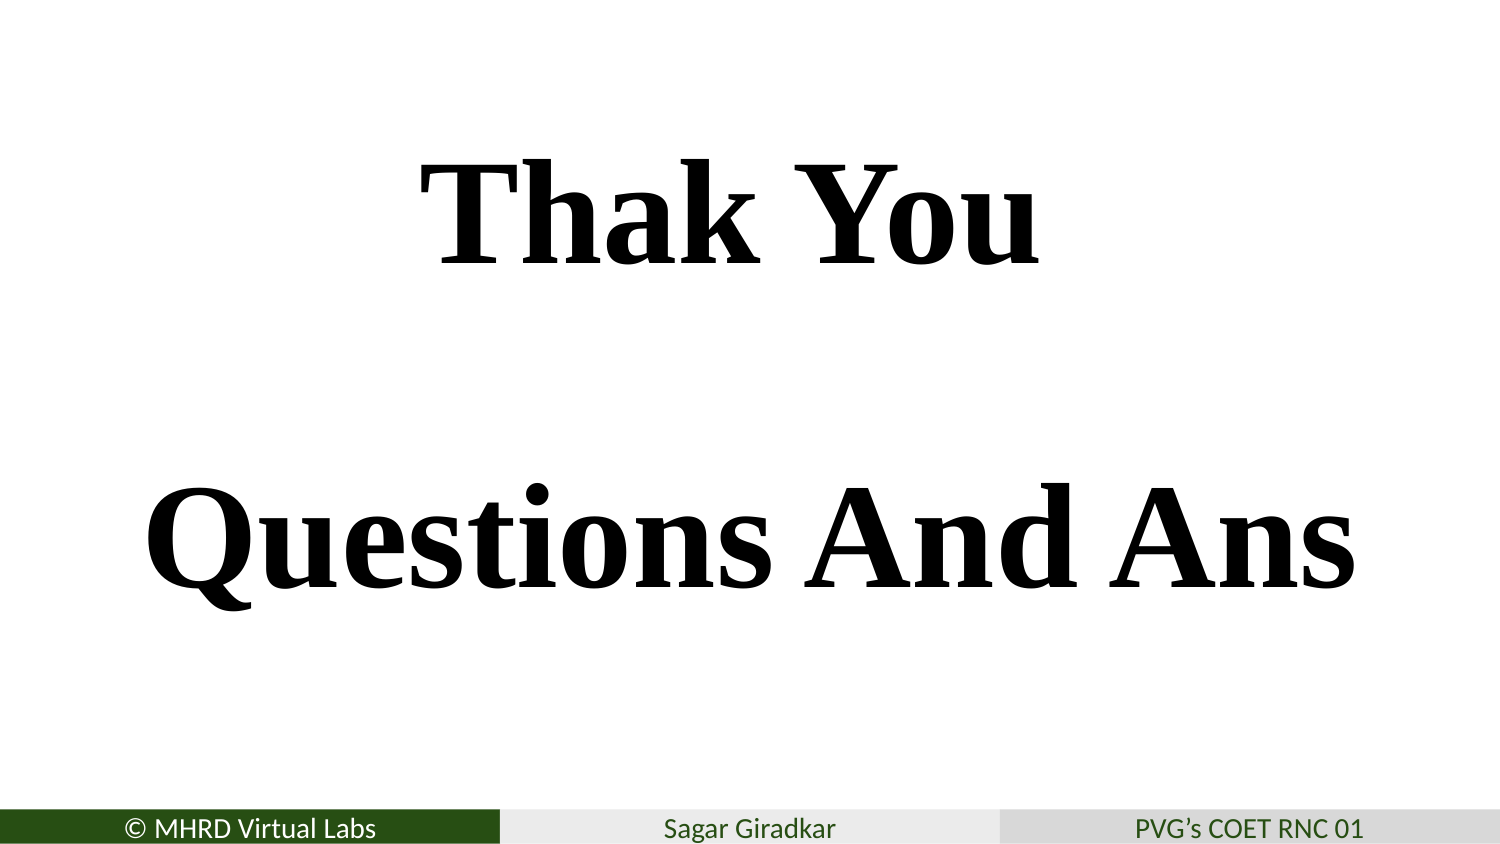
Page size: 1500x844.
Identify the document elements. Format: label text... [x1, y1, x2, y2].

text_box PVG’s COET RNC 01 [999, 809, 1500, 844]
title Thak You Questions And Ans [103, 44, 1397, 710]
text_box Sagar Giradkar [499, 809, 999, 844]
text_box © MHRD Virtual Labs [0, 809, 499, 844]
